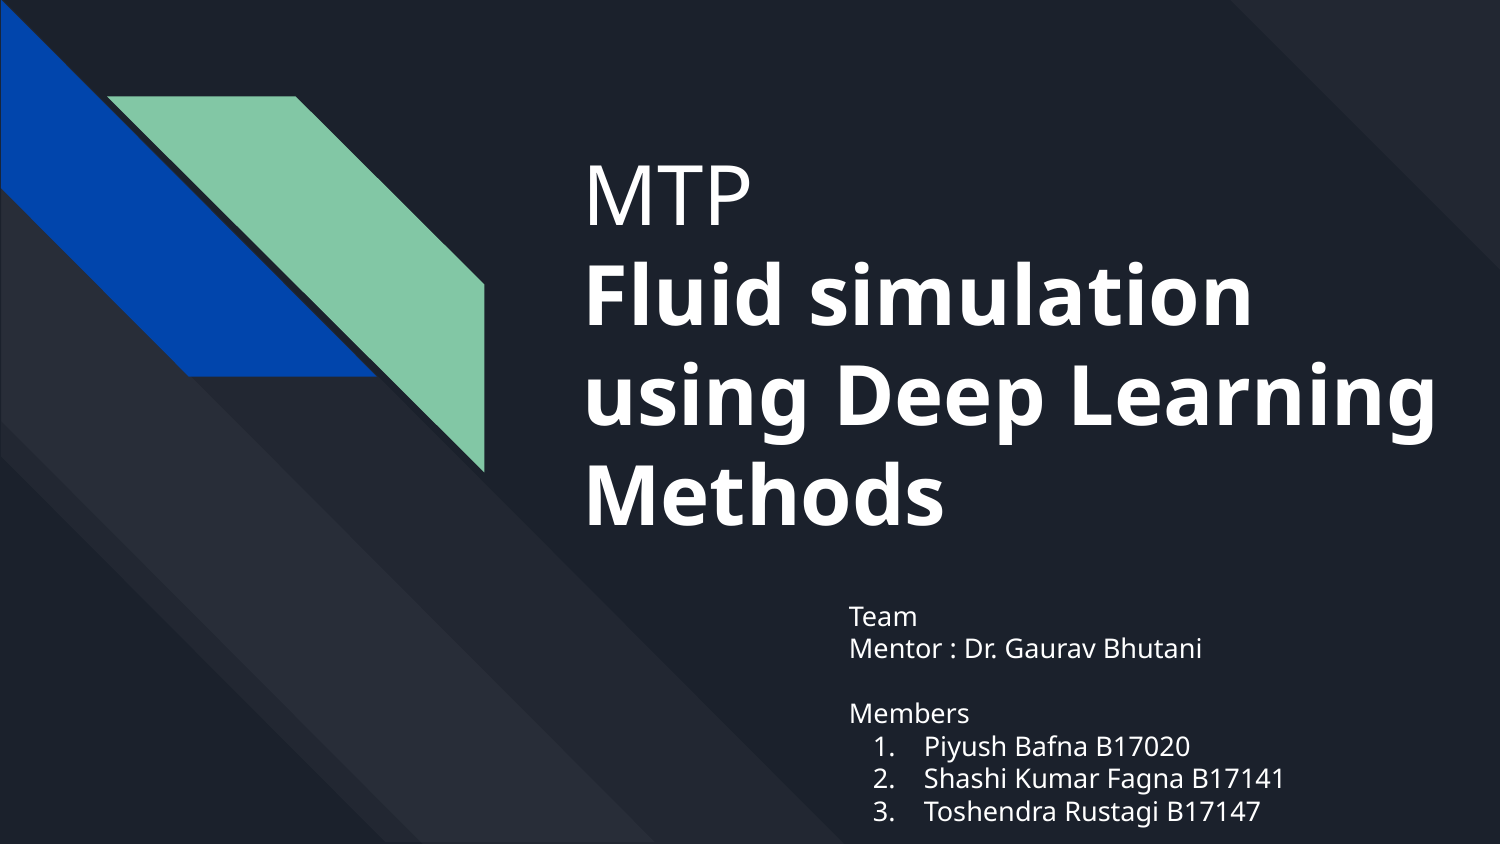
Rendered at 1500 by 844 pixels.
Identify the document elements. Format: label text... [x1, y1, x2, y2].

title MTP Fluid simulation using Deep Learning Methods [567, 127, 1458, 386]
subtitle Team Mentor : Dr. Gaurav Bhutani Members Piyush Bafna B17020 Shashi Kumar Fagna B17141 Toshendra Rustagi B17147 [833, 584, 1404, 668]
